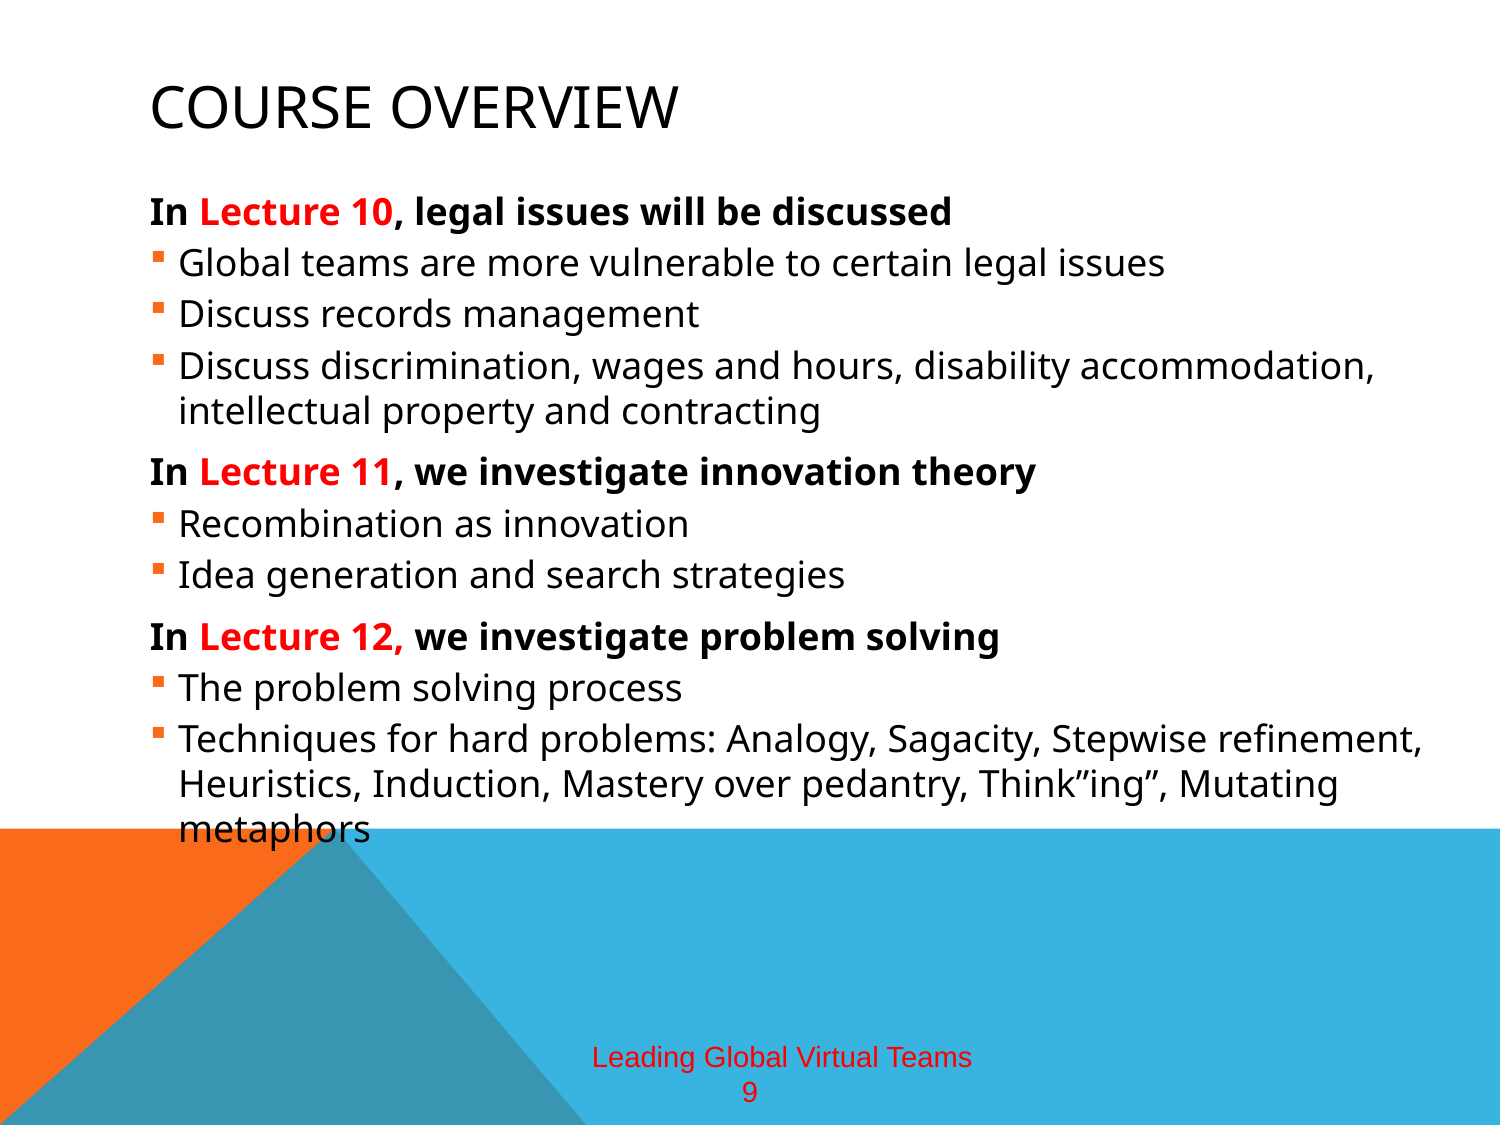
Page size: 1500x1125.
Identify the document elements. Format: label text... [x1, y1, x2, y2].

text_box In Lecture 10, legal issues will be discussed Global teams are more vulnerable to certain legal issues Discuss records management Discuss discrimination, wages and hours, disability accommodation, intellectual property and contracting In Lecture 11, we investigate innovation theory Recombination as innovation Idea generation and search strategies In Lecture 12, we investigate problem solving The problem solving process Techniques for hard problems: Analogy, Sagacity, Stepwise refinement, Heuristics, Induction, Mastery over pedantry, Think”ing”, Mutating metaphors [134, 180, 1500, 825]
title Course overview [134, 59, 1369, 150]
